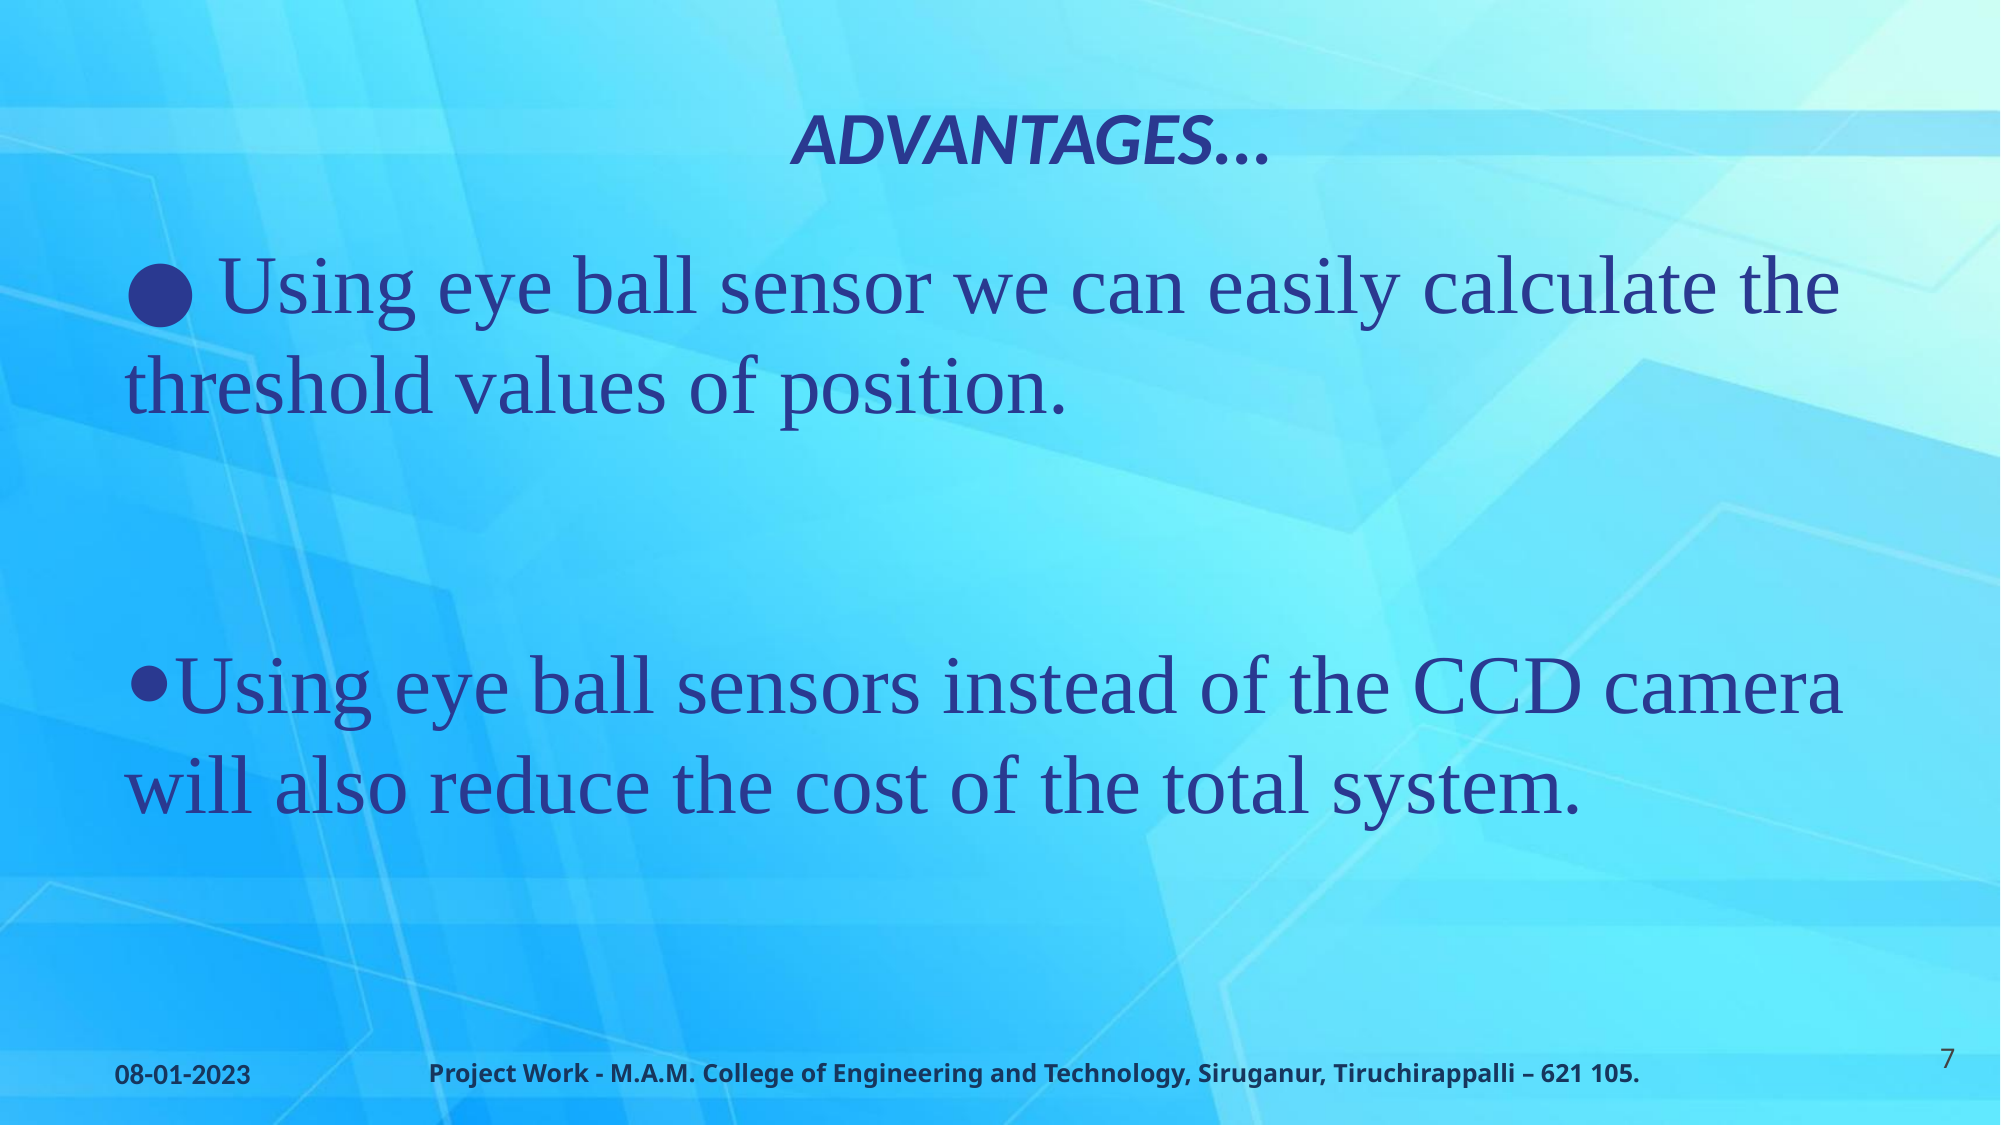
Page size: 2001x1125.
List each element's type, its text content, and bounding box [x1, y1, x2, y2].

text_box ADVANTAGES... [777, 82, 1294, 188]
text_box Using eye ball sensor we can easily calculate the threshold values of position. Using eye ball sensors instead of the CCD camera will also reduce the cost of the total system. [109, 222, 1926, 945]
footer Project Work - M.A.M. College of Engineering and Technology, Siruganur, Tiruchirappalli – 621 105. [395, 1042, 1675, 1103]
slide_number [99, 1042, 275, 1103]
slide_number ‹#› [1850, 1017, 1971, 1104]
picture [0, 0, 2001, 1125]
